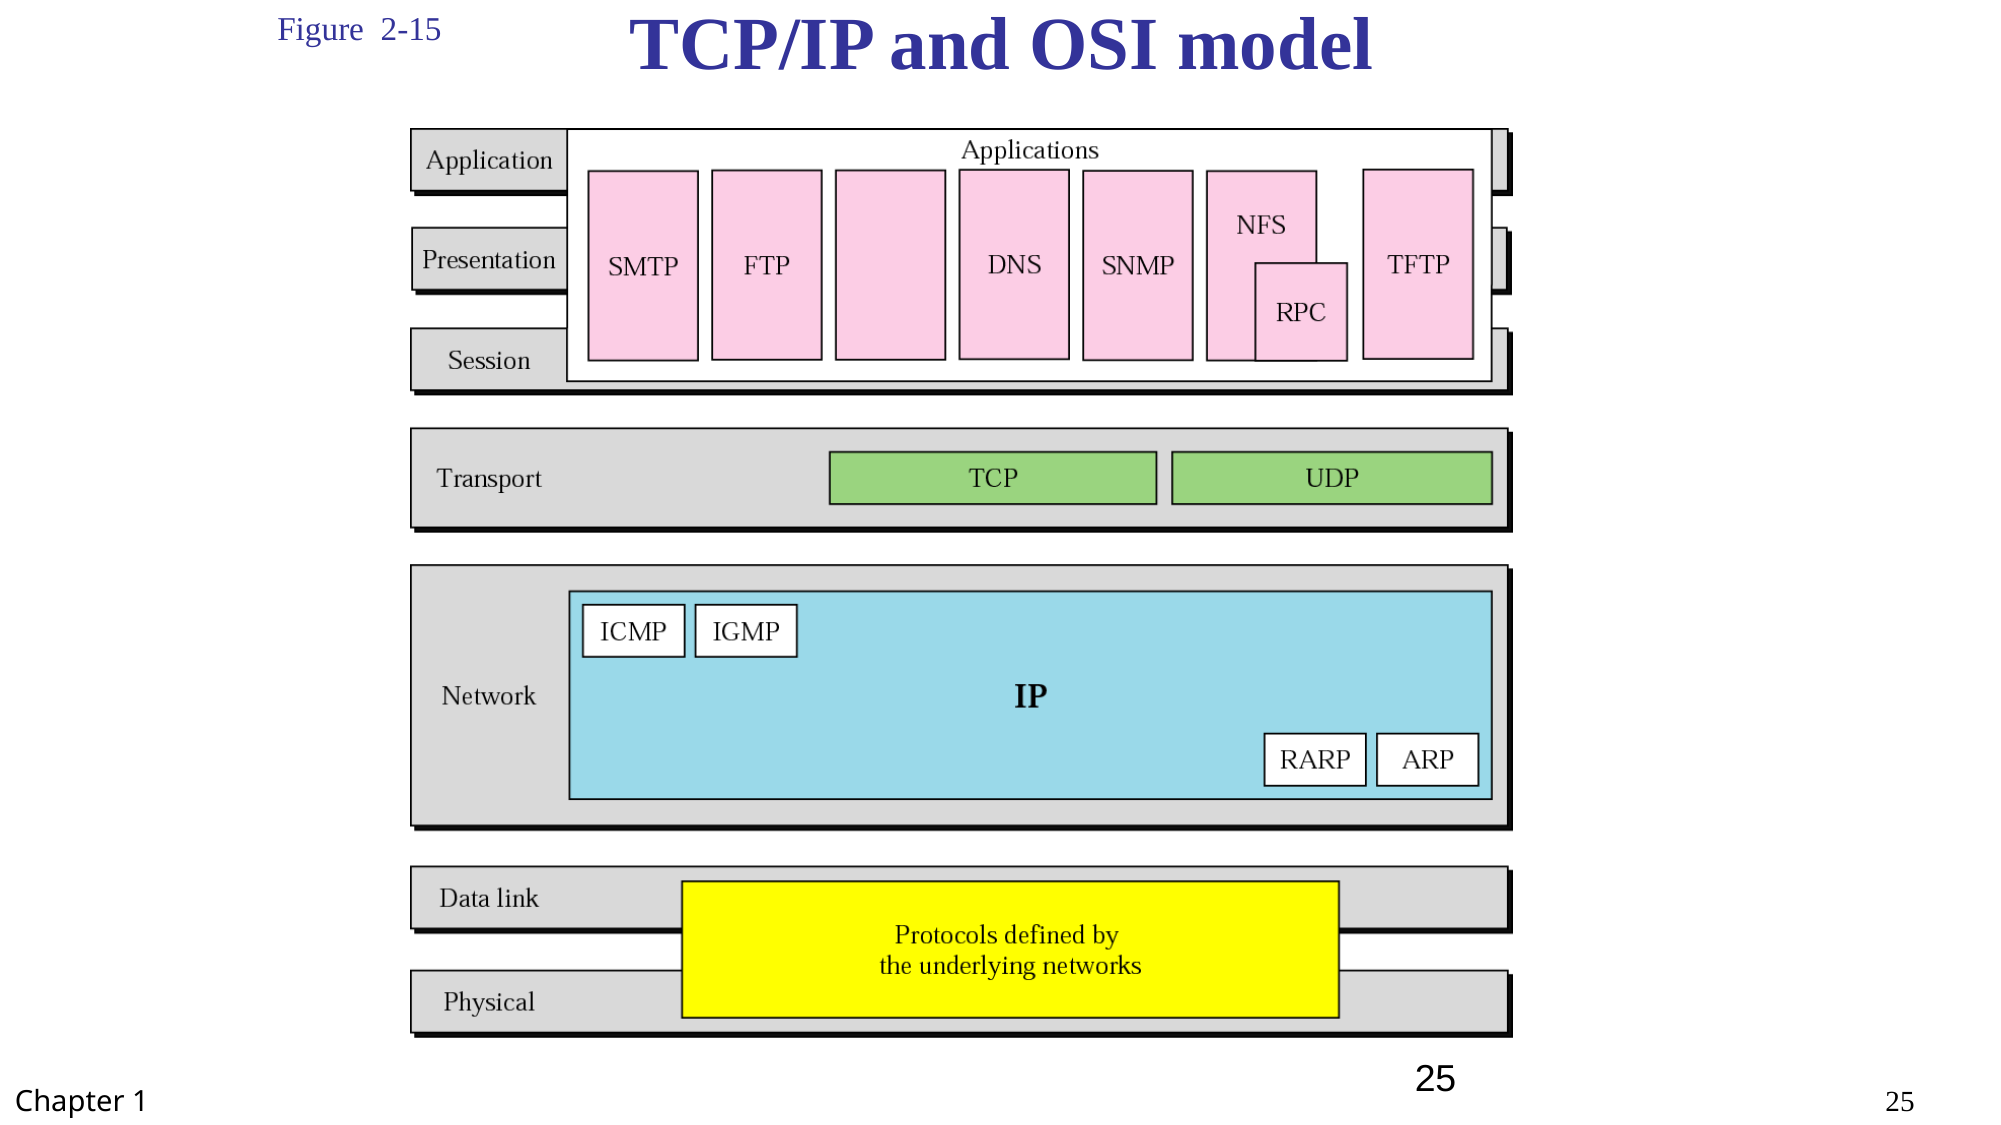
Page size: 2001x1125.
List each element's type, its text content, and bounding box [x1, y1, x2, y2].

text_box Figure 2-15 [262, 0, 528, 55]
text_box TCP/IP and OSI model [614, 0, 1389, 93]
picture [410, 128, 1513, 1038]
slide_number 25 [1400, 1046, 1750, 1125]
